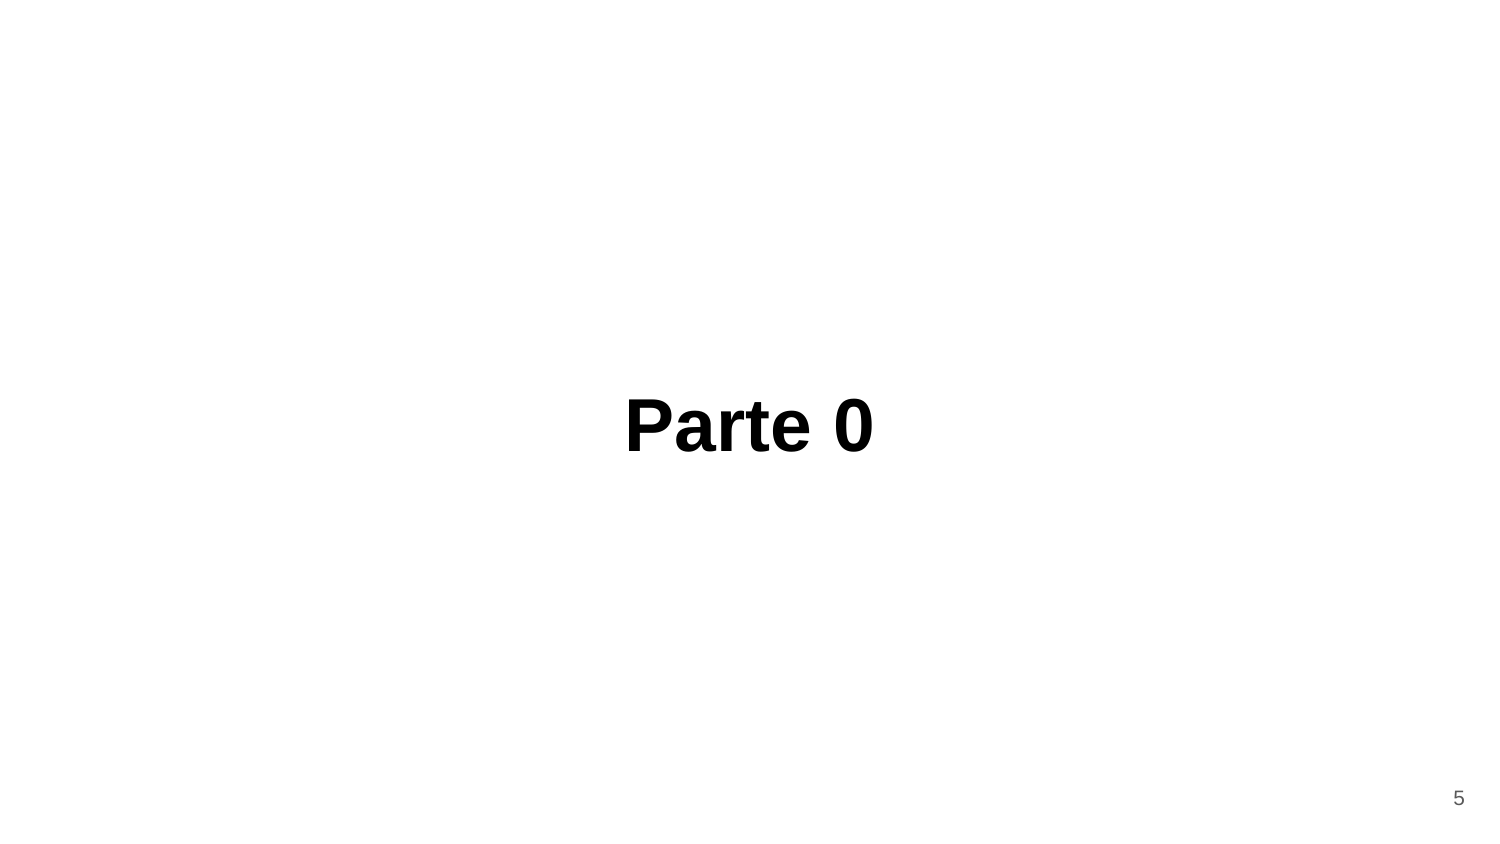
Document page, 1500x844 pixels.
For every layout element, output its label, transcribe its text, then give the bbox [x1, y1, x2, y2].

slide_number <número> [1389, 764, 1480, 830]
title Parte 0 [51, 352, 1449, 491]
